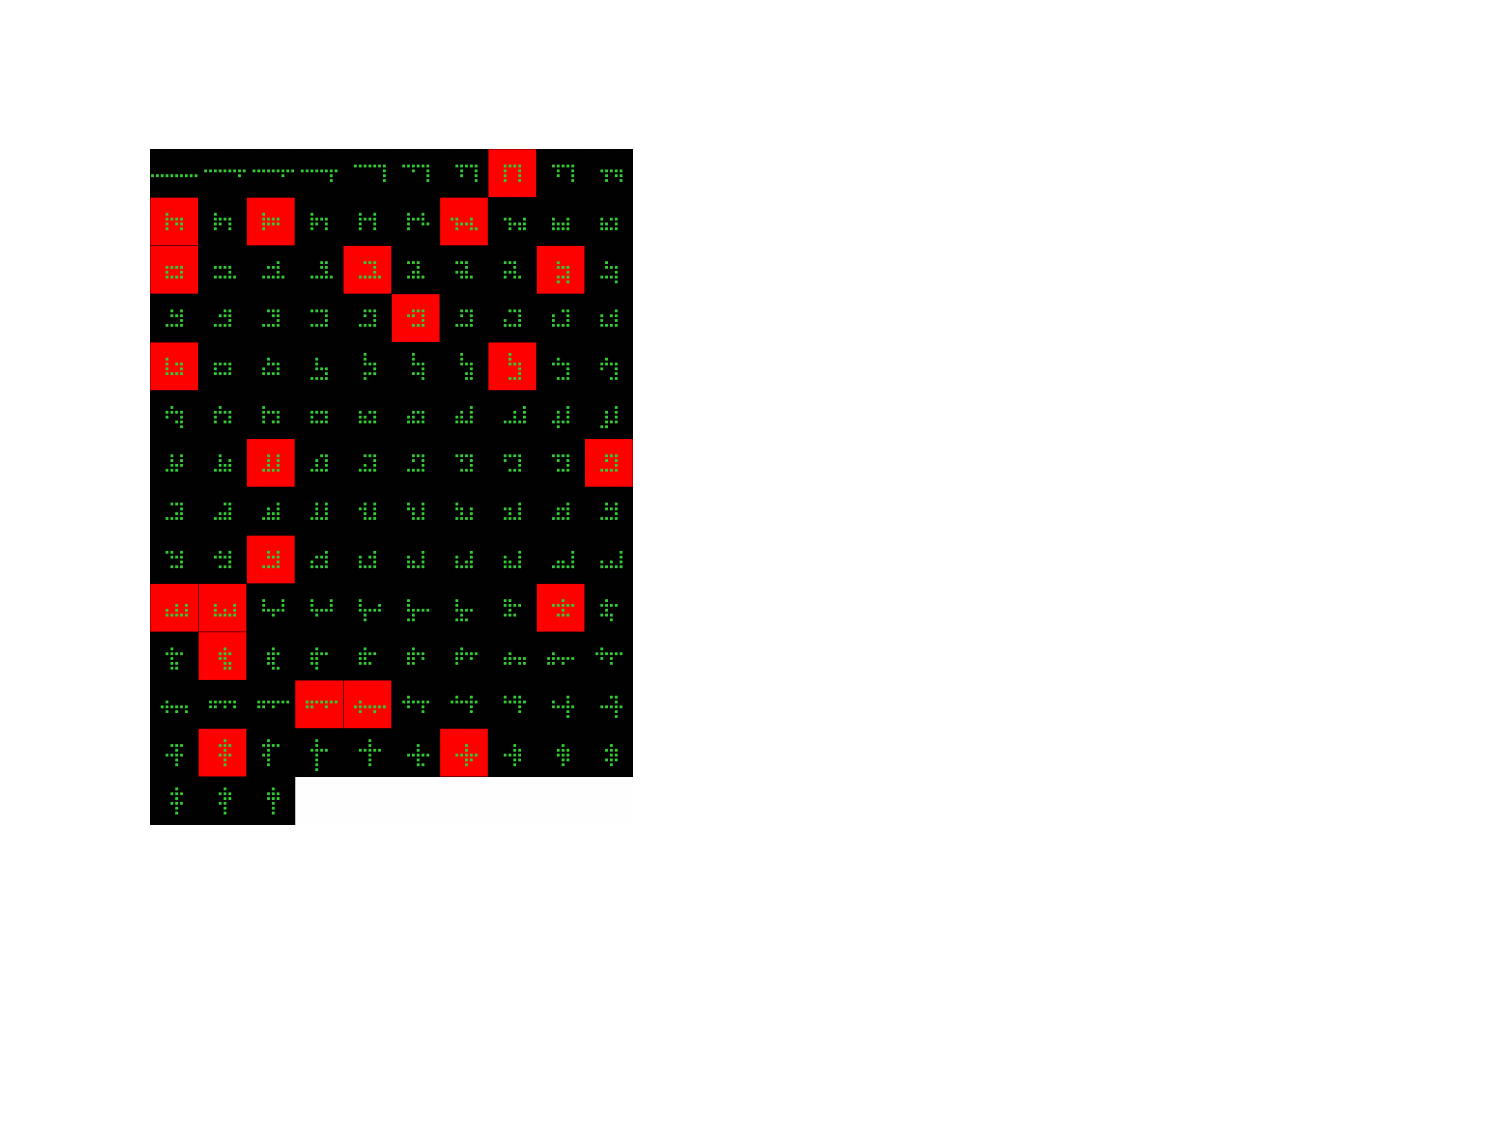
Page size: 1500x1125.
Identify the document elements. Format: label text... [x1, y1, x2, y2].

title Player 050 [75, 45, 1425, 233]
picture [149, 149, 633, 826]
